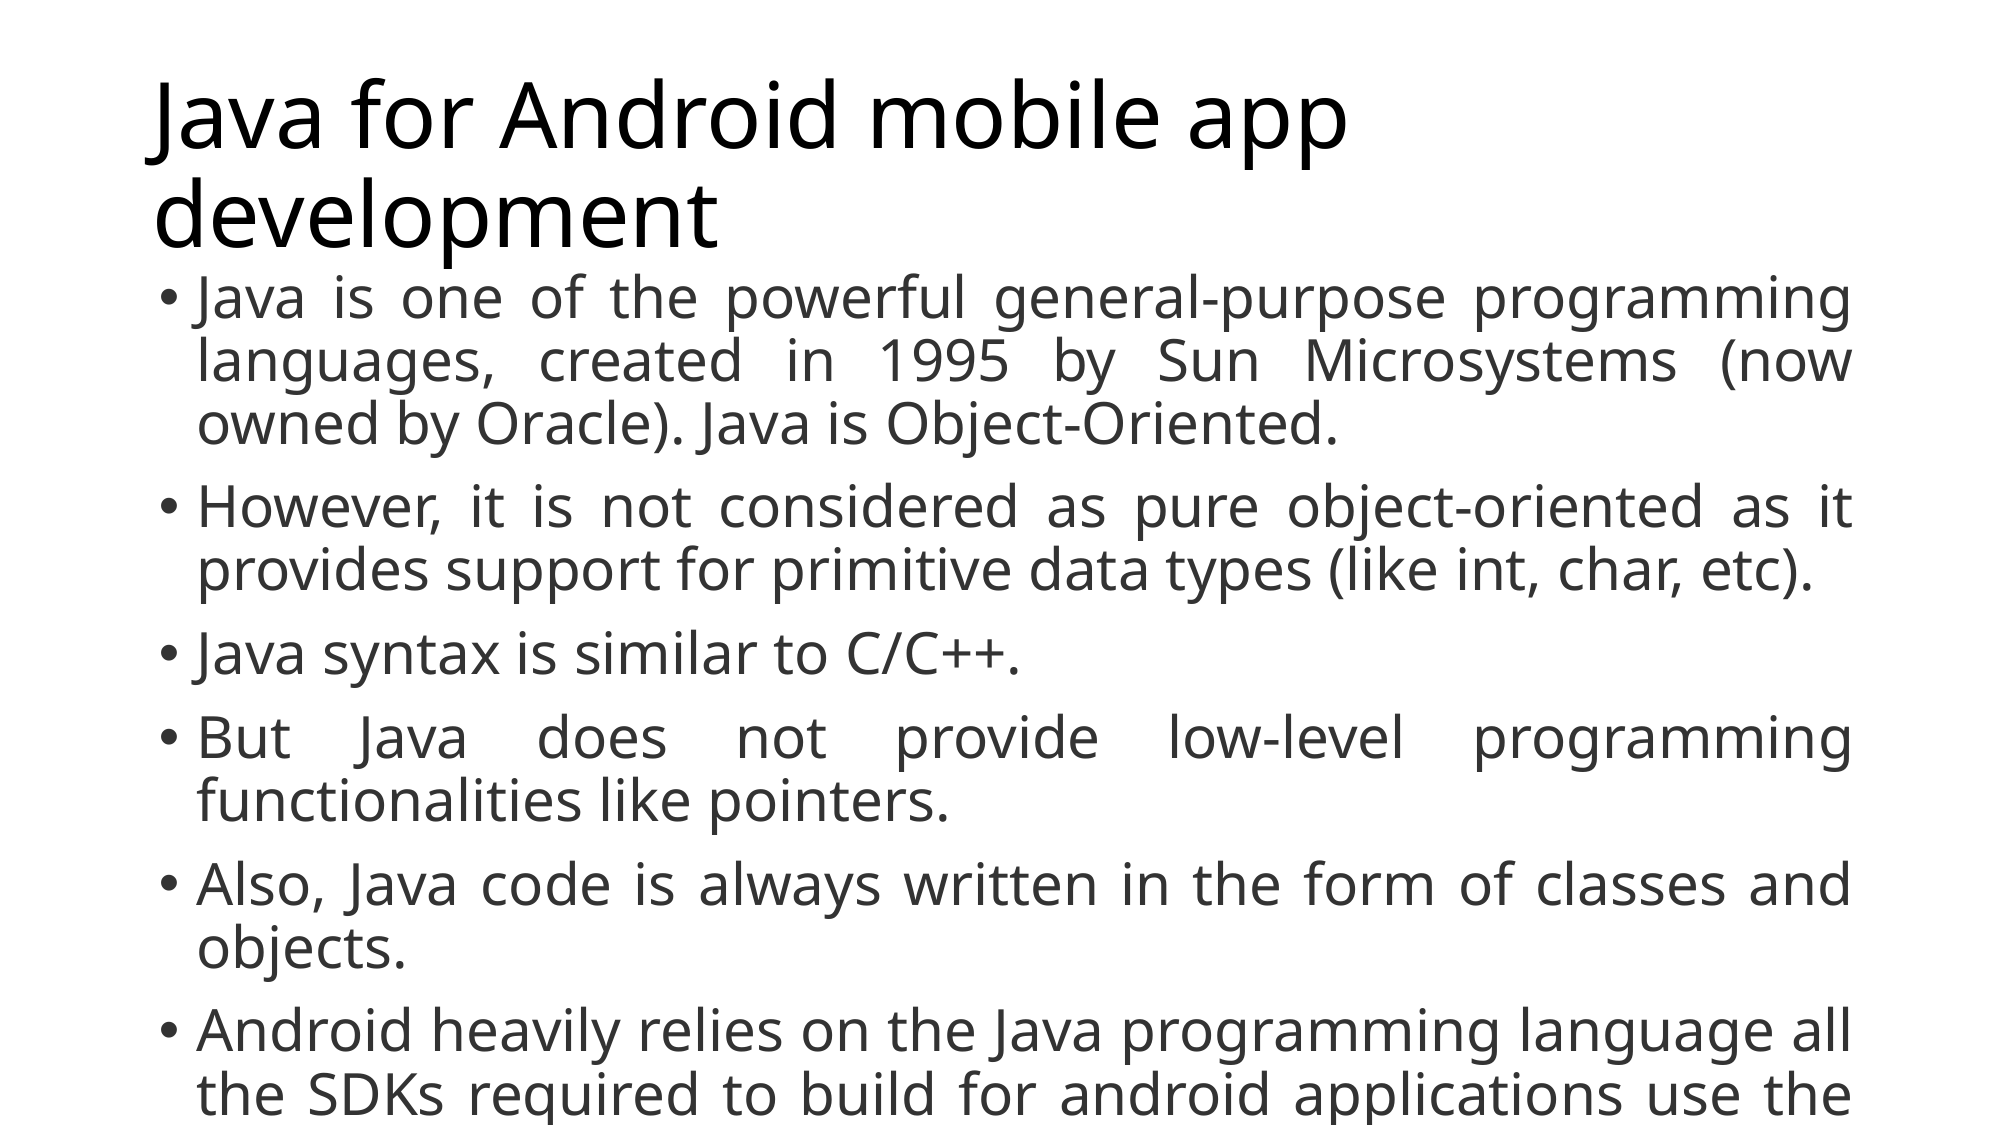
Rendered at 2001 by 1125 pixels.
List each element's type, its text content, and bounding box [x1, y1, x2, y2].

title Java for Android mobile app development [137, 59, 1863, 278]
list Java is one of the powerful general-purpose programming languages, created in 1995 by Sun Microsystems (now owned by Oracle). Java is Object-Oriented. However, it is not considered as pure object-oriented as it provides support for primitive data types (like int, char, etc). Java syntax is similar to C/C++. But Java does not provide low-level programming functionalities like pointers. Also, Java code is always written in the form of classes and objects. Android heavily relies on the Java programming language all the SDKs required to build for android applications use the standard libraries of Java. If one is coming from a traditional programming background like C, C++, Java is easy to learn. So in this discussion, there is a complete guide to learn Java specifically considering Android App Development. [144, 260, 1869, 1046]
